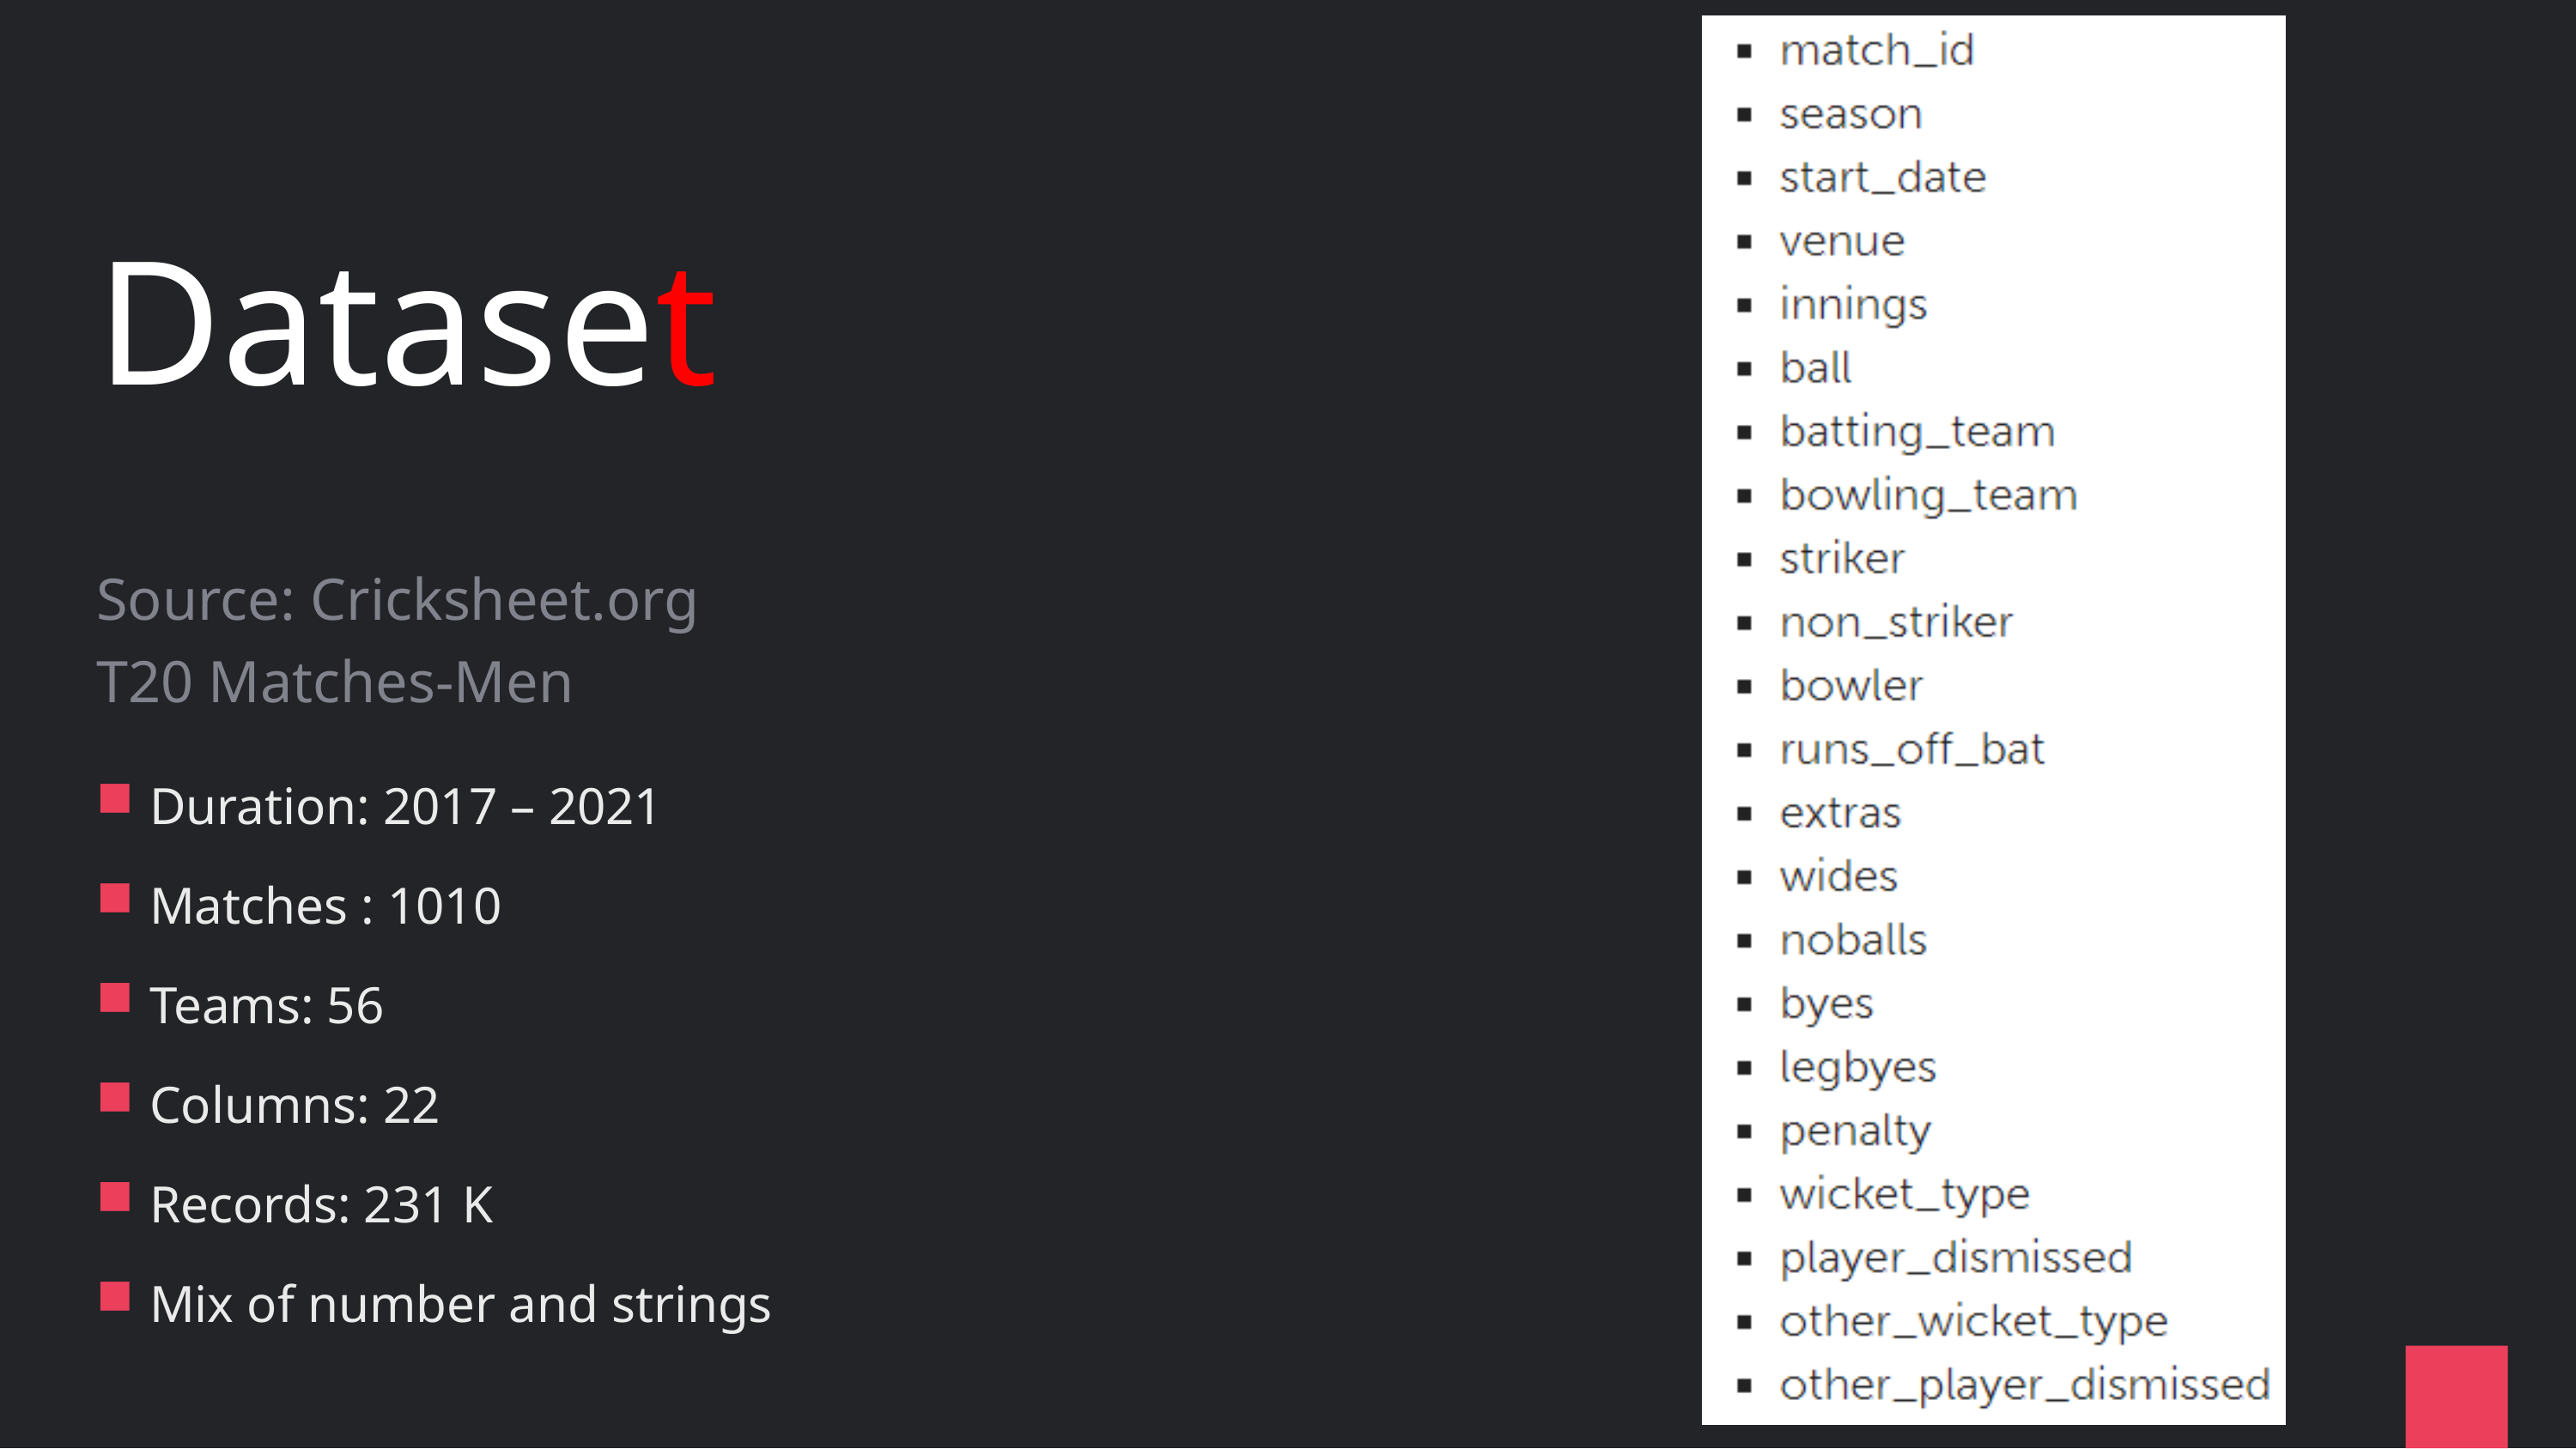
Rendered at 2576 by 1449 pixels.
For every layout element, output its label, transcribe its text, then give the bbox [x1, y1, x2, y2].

title Dataset [83, 117, 1536, 555]
list Source: Cricksheet.org T20 Matches-Men [83, 447, 1037, 720]
picture [1702, 15, 2286, 1425]
list Duration: 2017 – 2021 Matches : 1010 Teams: 56 Columns: 22 Records: 231 K Mix of number and strings [83, 750, 1037, 1365]
